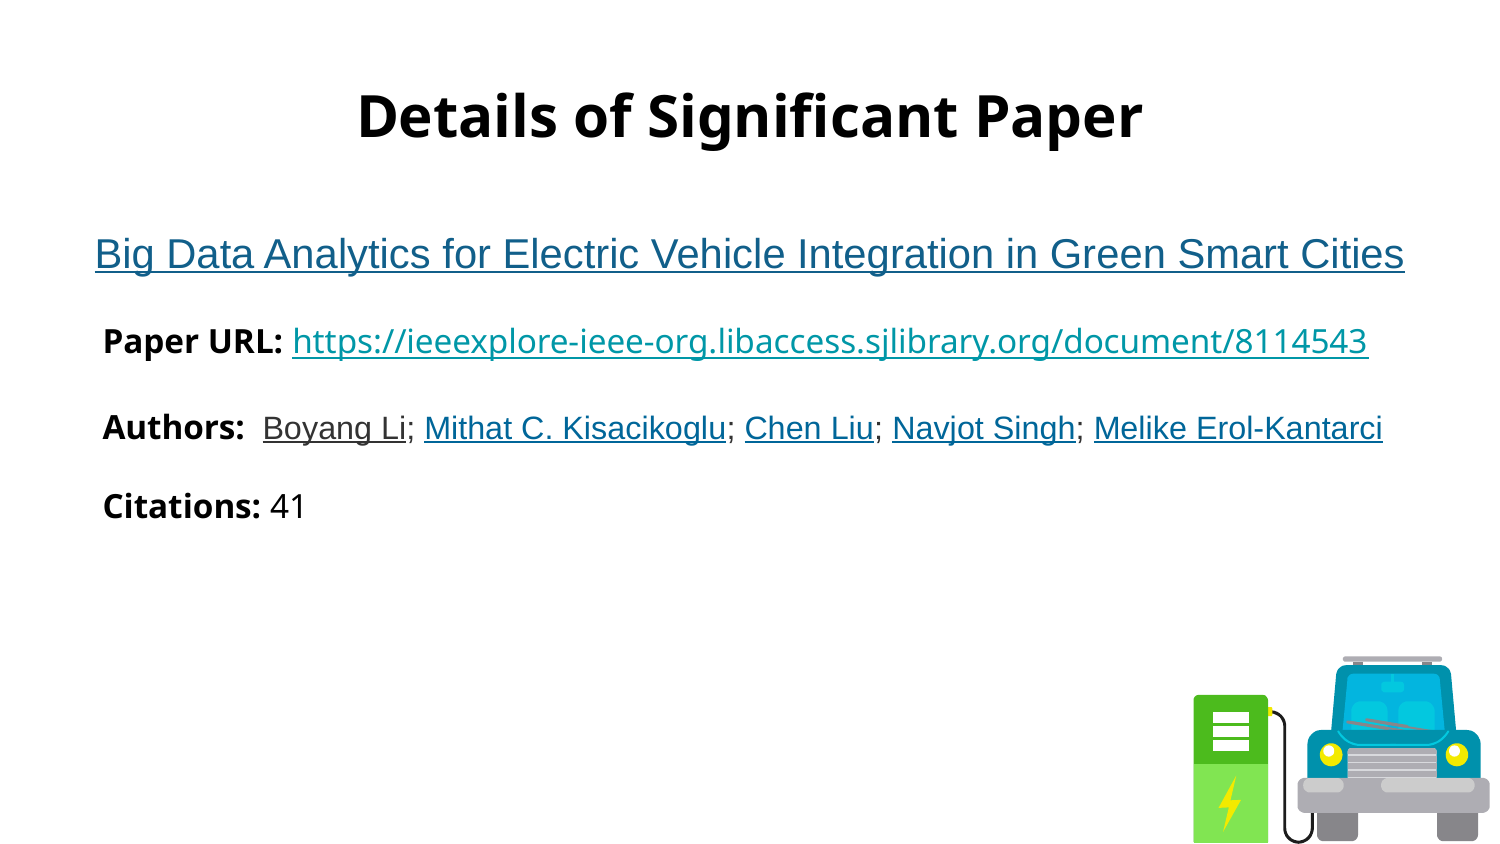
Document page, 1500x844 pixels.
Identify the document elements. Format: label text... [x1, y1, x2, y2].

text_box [1193, 656, 1491, 844]
title Details of Significant Paper Big Data Analytics for Electric Vehicle Integration in Green Smart Cities [75, 64, 1425, 159]
text_box Paper URL: https://ieeexplore-ieee-org.libaccess.sjlibrary.org/document/8114543 Authors: Boyang Li; Mithat C. Kisacikoglu; Chen Liu; Navjot Singh; Melike Erol-Kantarci Citations: 41 [87, 305, 1413, 541]
